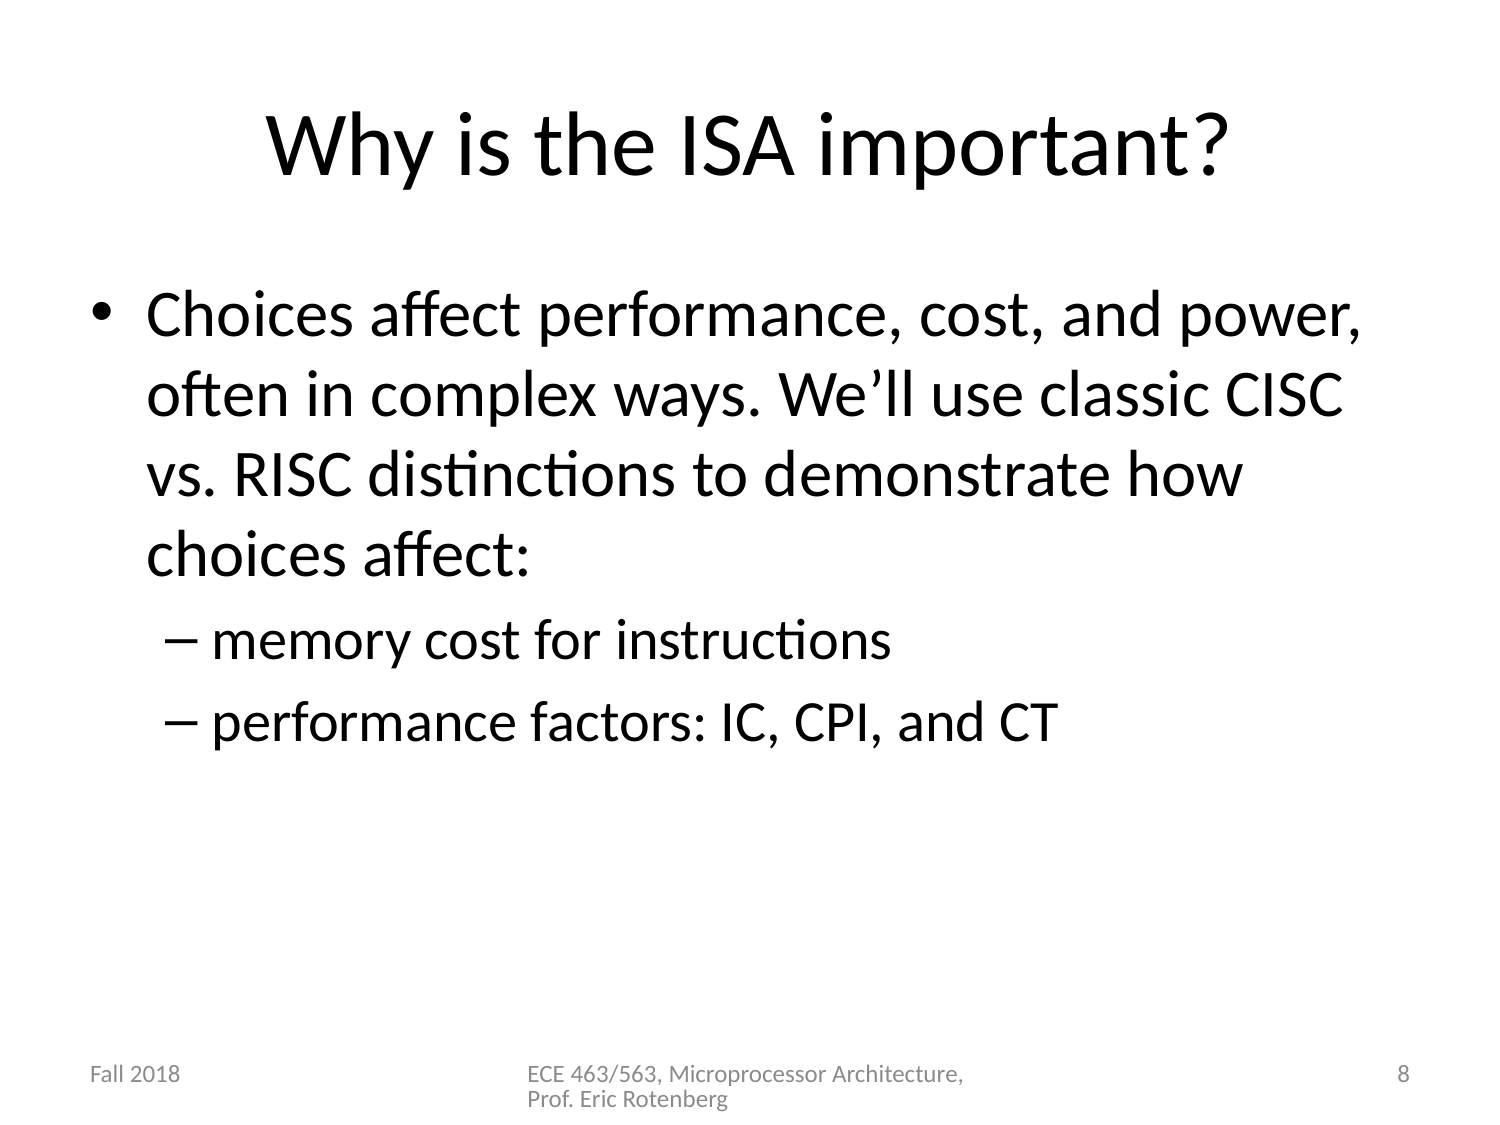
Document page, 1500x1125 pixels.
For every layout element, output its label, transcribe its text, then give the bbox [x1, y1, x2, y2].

list Choices affect performance, cost, and power, often in complex ways. We’ll use classic CISC vs. RISC distinctions to demonstrate how choices affect: memory cost for instructions performance factors: IC, CPI, and CT [75, 262, 1425, 1005]
slide_number 8 [1074, 1042, 1425, 1103]
title Why is the ISA important? [75, 45, 1425, 233]
slide_number Fall 2018 [75, 1042, 425, 1103]
footer ECE 463/563, Microprocessor Architecture, Prof. Eric Rotenberg [512, 1042, 988, 1103]
